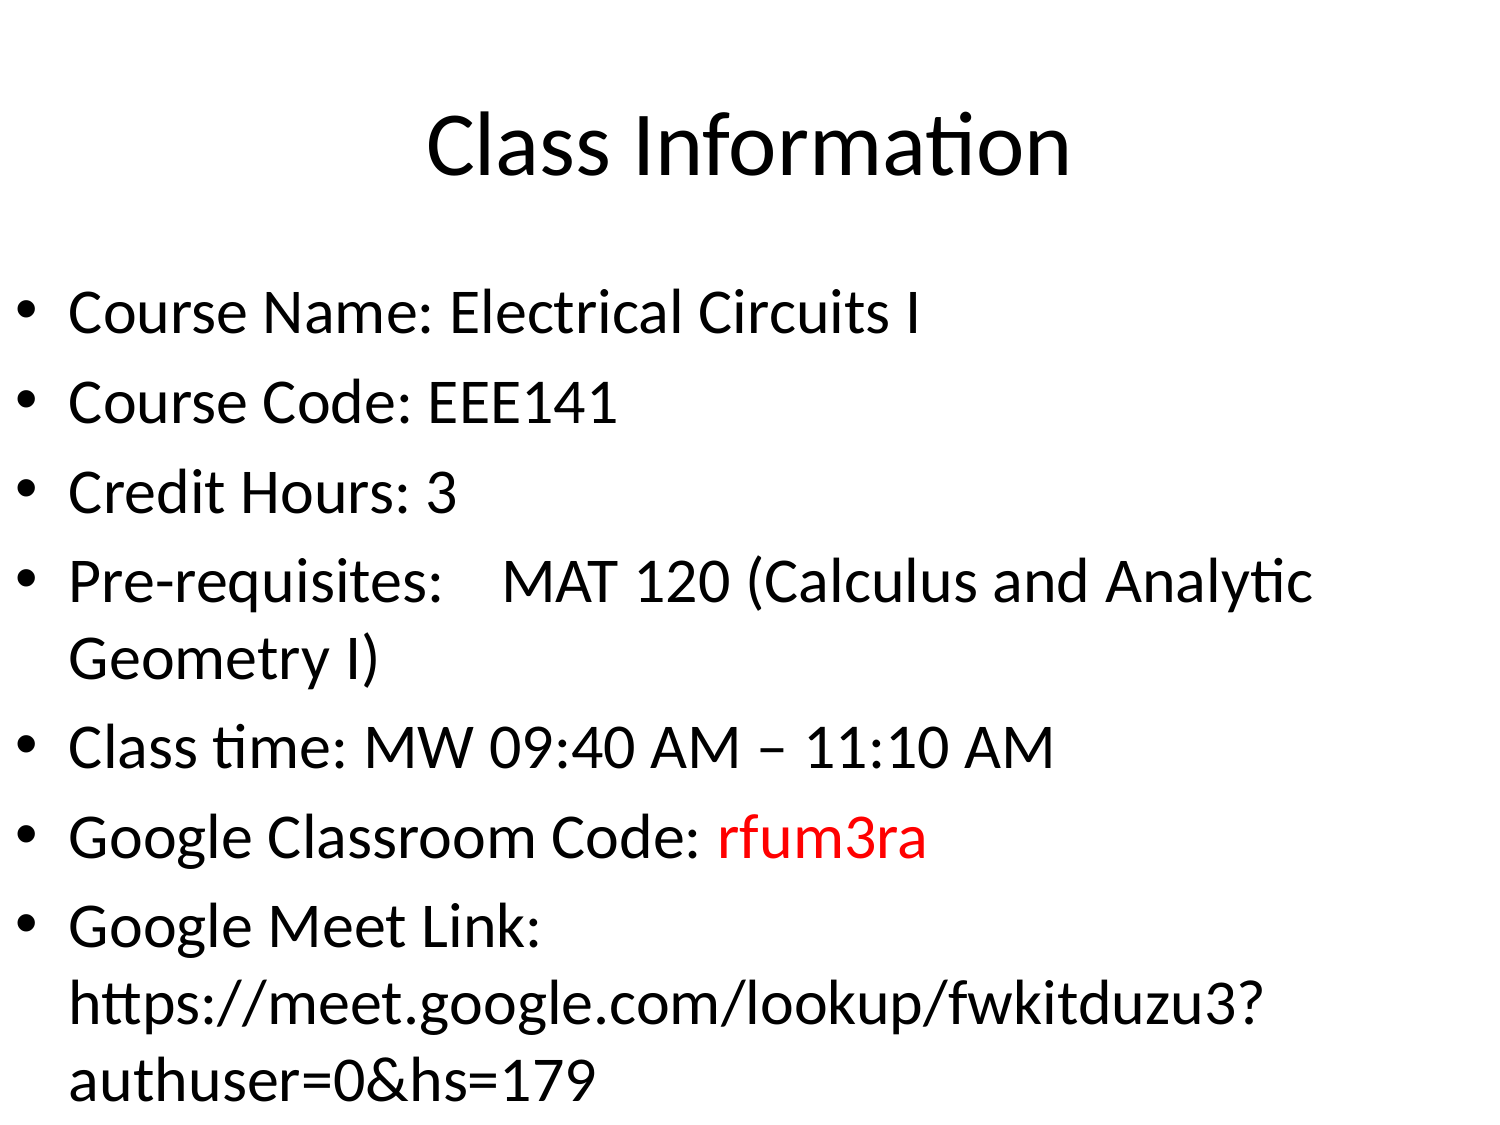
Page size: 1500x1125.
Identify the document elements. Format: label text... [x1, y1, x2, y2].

title Class Information [75, 45, 1425, 233]
list Course Name: Electrical Circuits I Course Code: EEE141 Credit Hours: 3 Pre-requisites: MAT 120 (Calculus and Analytic Geometry I) Class time: MW 09:40 AM – 11:10 AM Google Classroom Code: rfum3ra Google Meet Link: https://meet.google.com/lookup/fwkitduzu3?authuser=0&hs=179 [0, 262, 1500, 1125]
